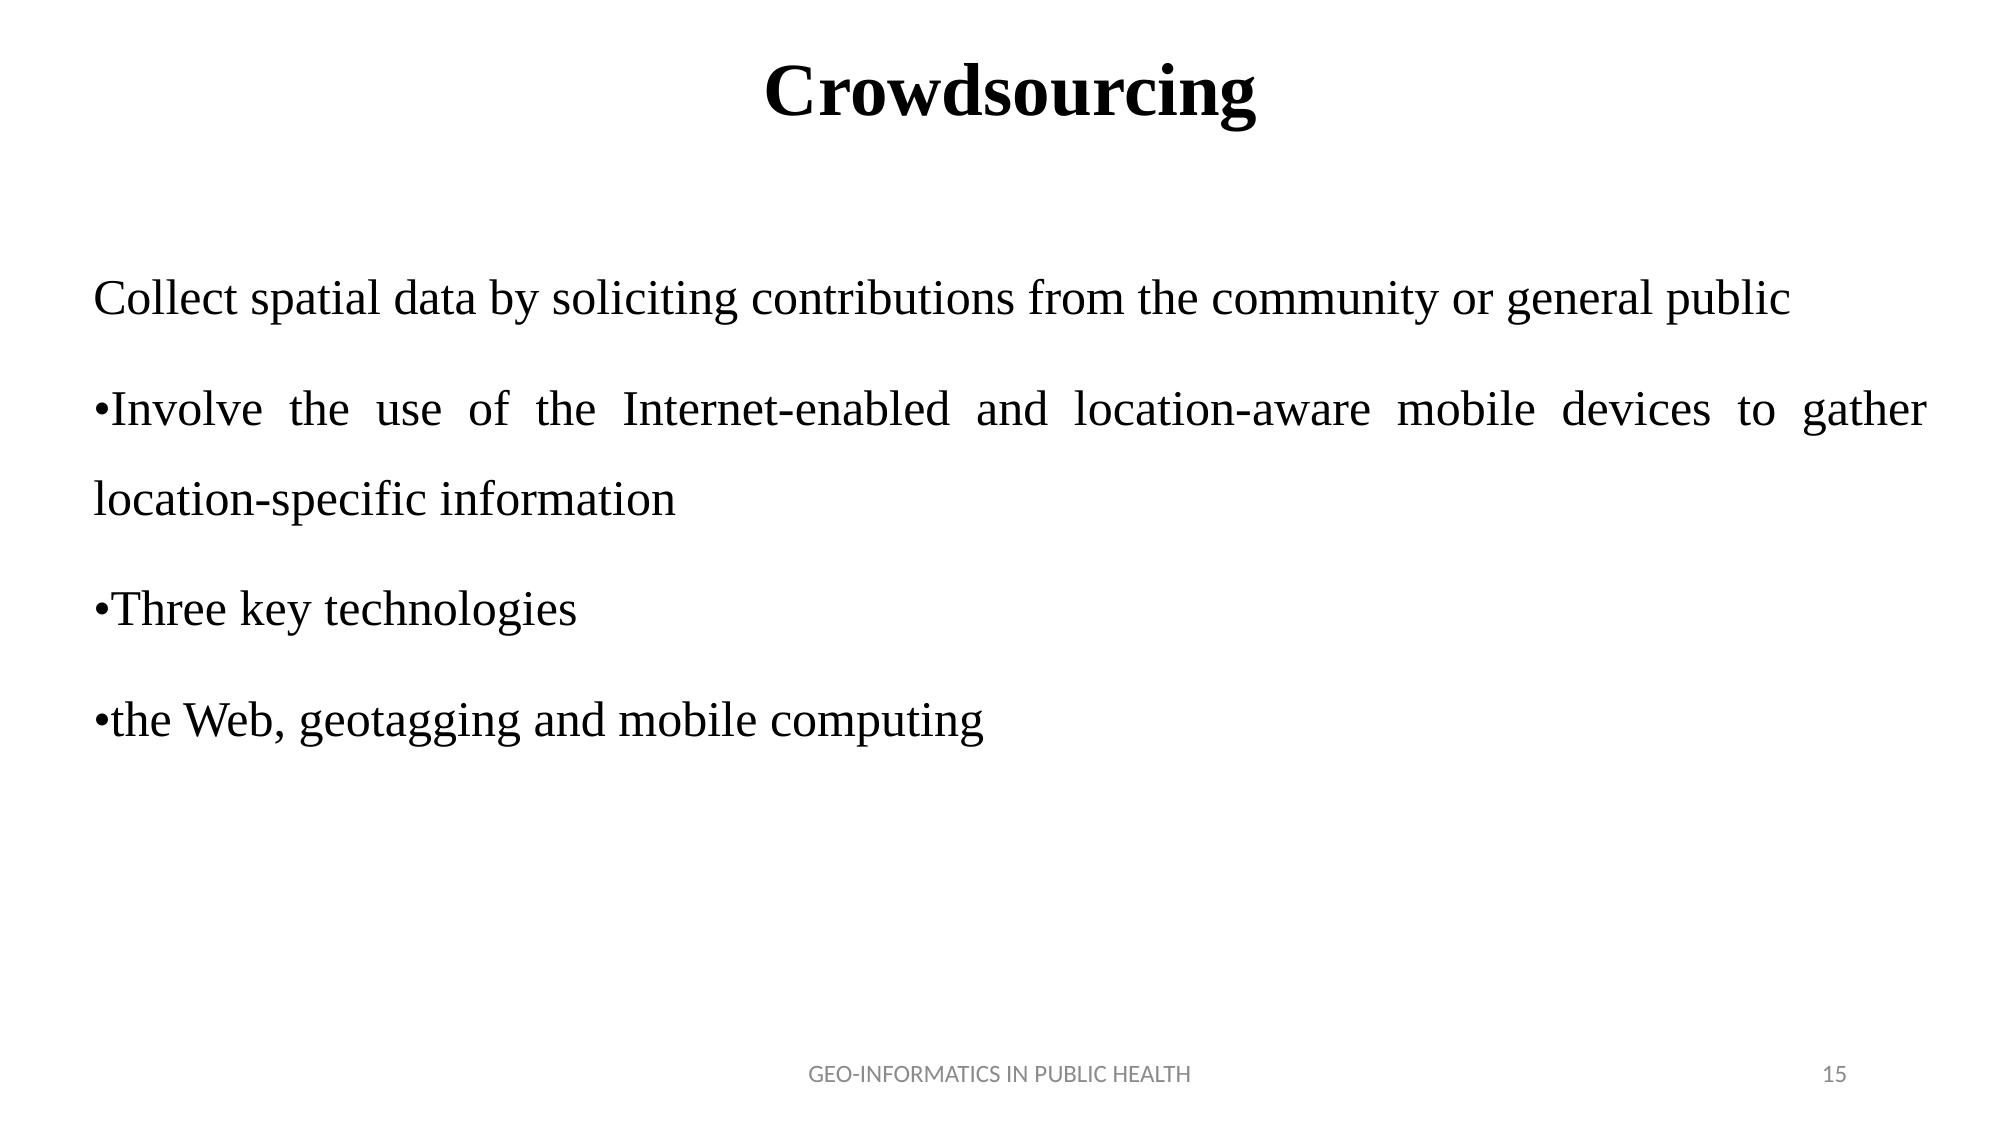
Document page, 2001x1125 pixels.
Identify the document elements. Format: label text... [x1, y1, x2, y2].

slide_number 15 [1412, 1042, 1863, 1103]
title Crowdsourcing [78, 47, 1944, 140]
subtitle Collect spatial data by soliciting contributions from the community or general public •Involve the use of the Internet-enabled and location-aware mobile devices to gather location-specific information •Three key technologies •the Web, geotagging and mobile computing [78, 160, 1944, 1094]
footer GEO-INFORMATICS IN PUBLIC HEALTH [662, 1042, 1338, 1103]
